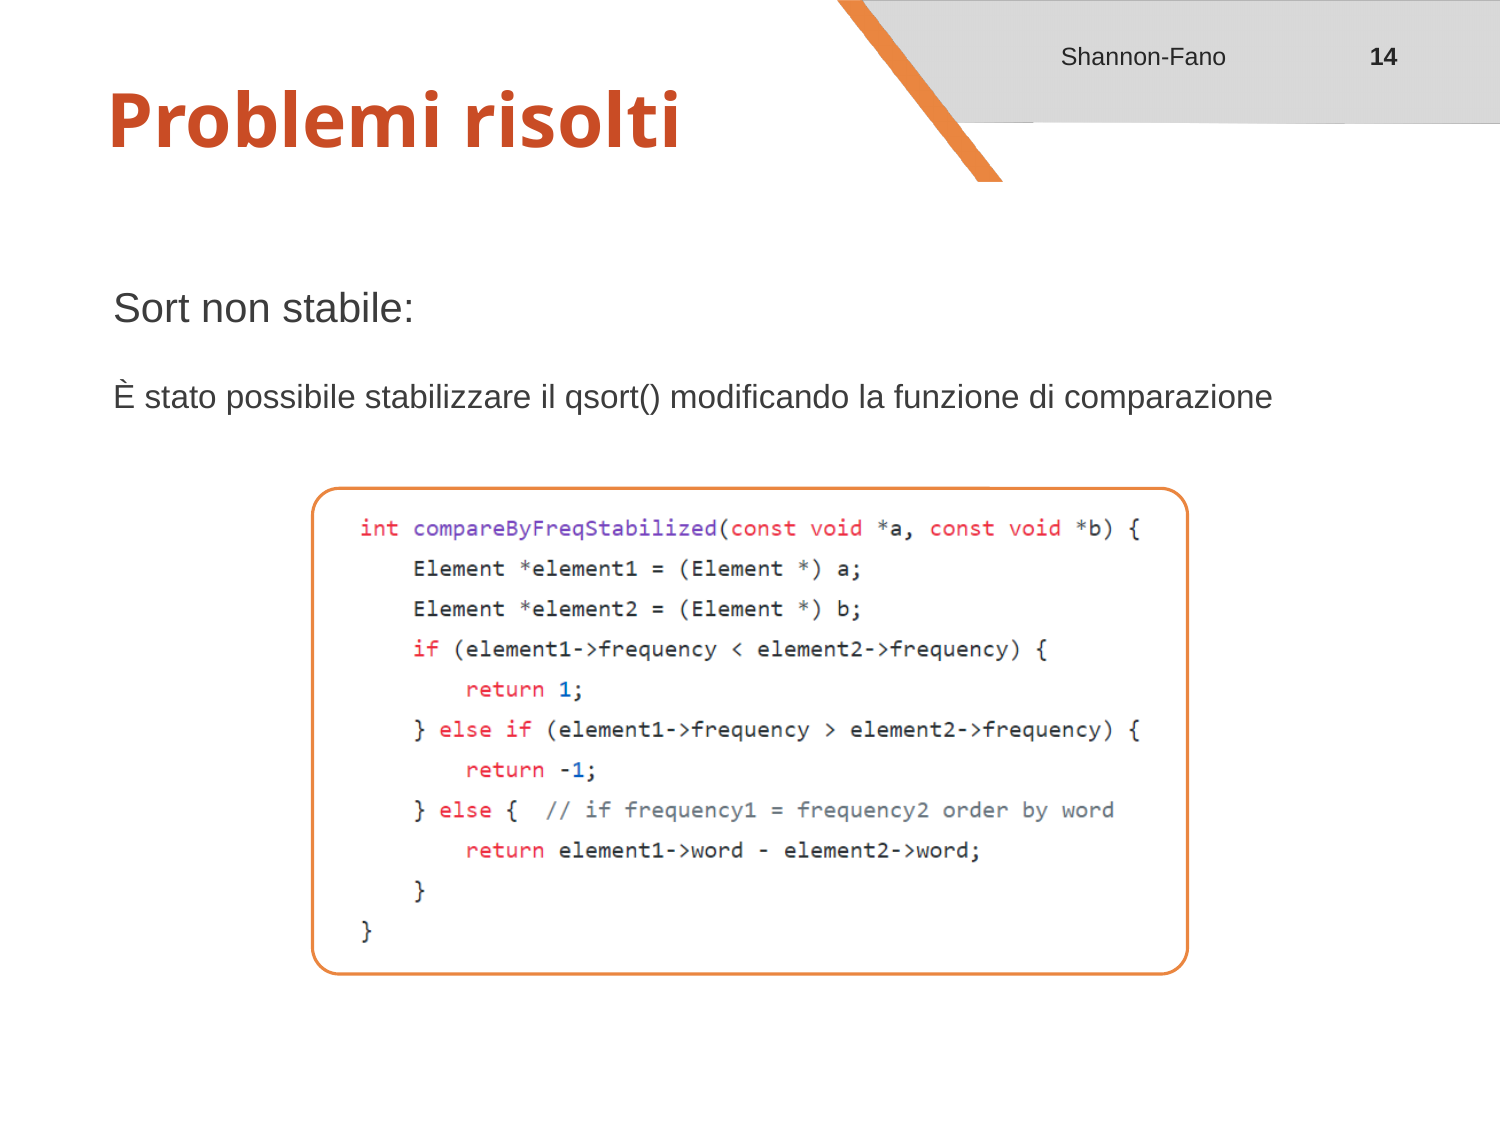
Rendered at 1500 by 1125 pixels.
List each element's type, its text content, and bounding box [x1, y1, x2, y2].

text_box Sort non stabile: È stato possibile stabilizzare il qsort() modificando la funzione di comparazione [98, 273, 1349, 423]
picture [837, 0, 1500, 182]
slide_number 14 [1342, 28, 1425, 78]
footer Shannon-Fano [962, 28, 1326, 78]
title Problemi risolti [76, 62, 750, 174]
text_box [312, 488, 1188, 975]
